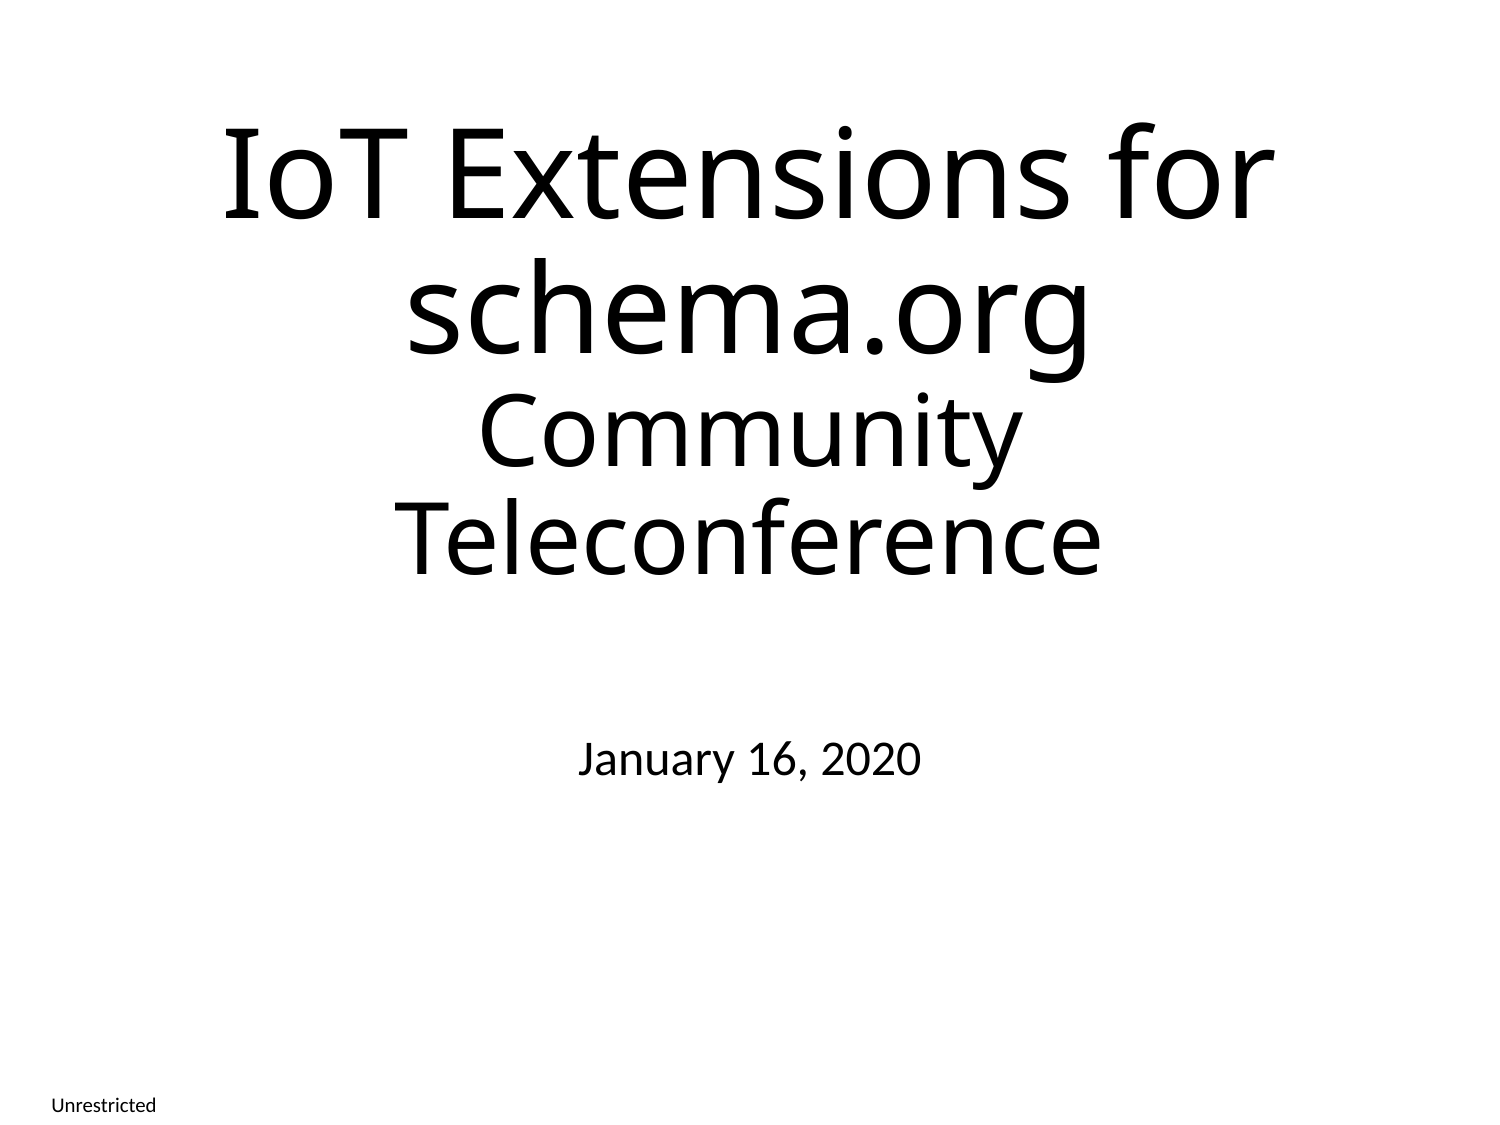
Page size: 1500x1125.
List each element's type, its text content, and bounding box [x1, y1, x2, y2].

text_box Unrestricted [0, 1090, 209, 1118]
subtitle January 16, 2020 [187, 725, 1313, 997]
title IoT Extensions for schema.org Community Teleconference [112, 211, 1388, 604]
